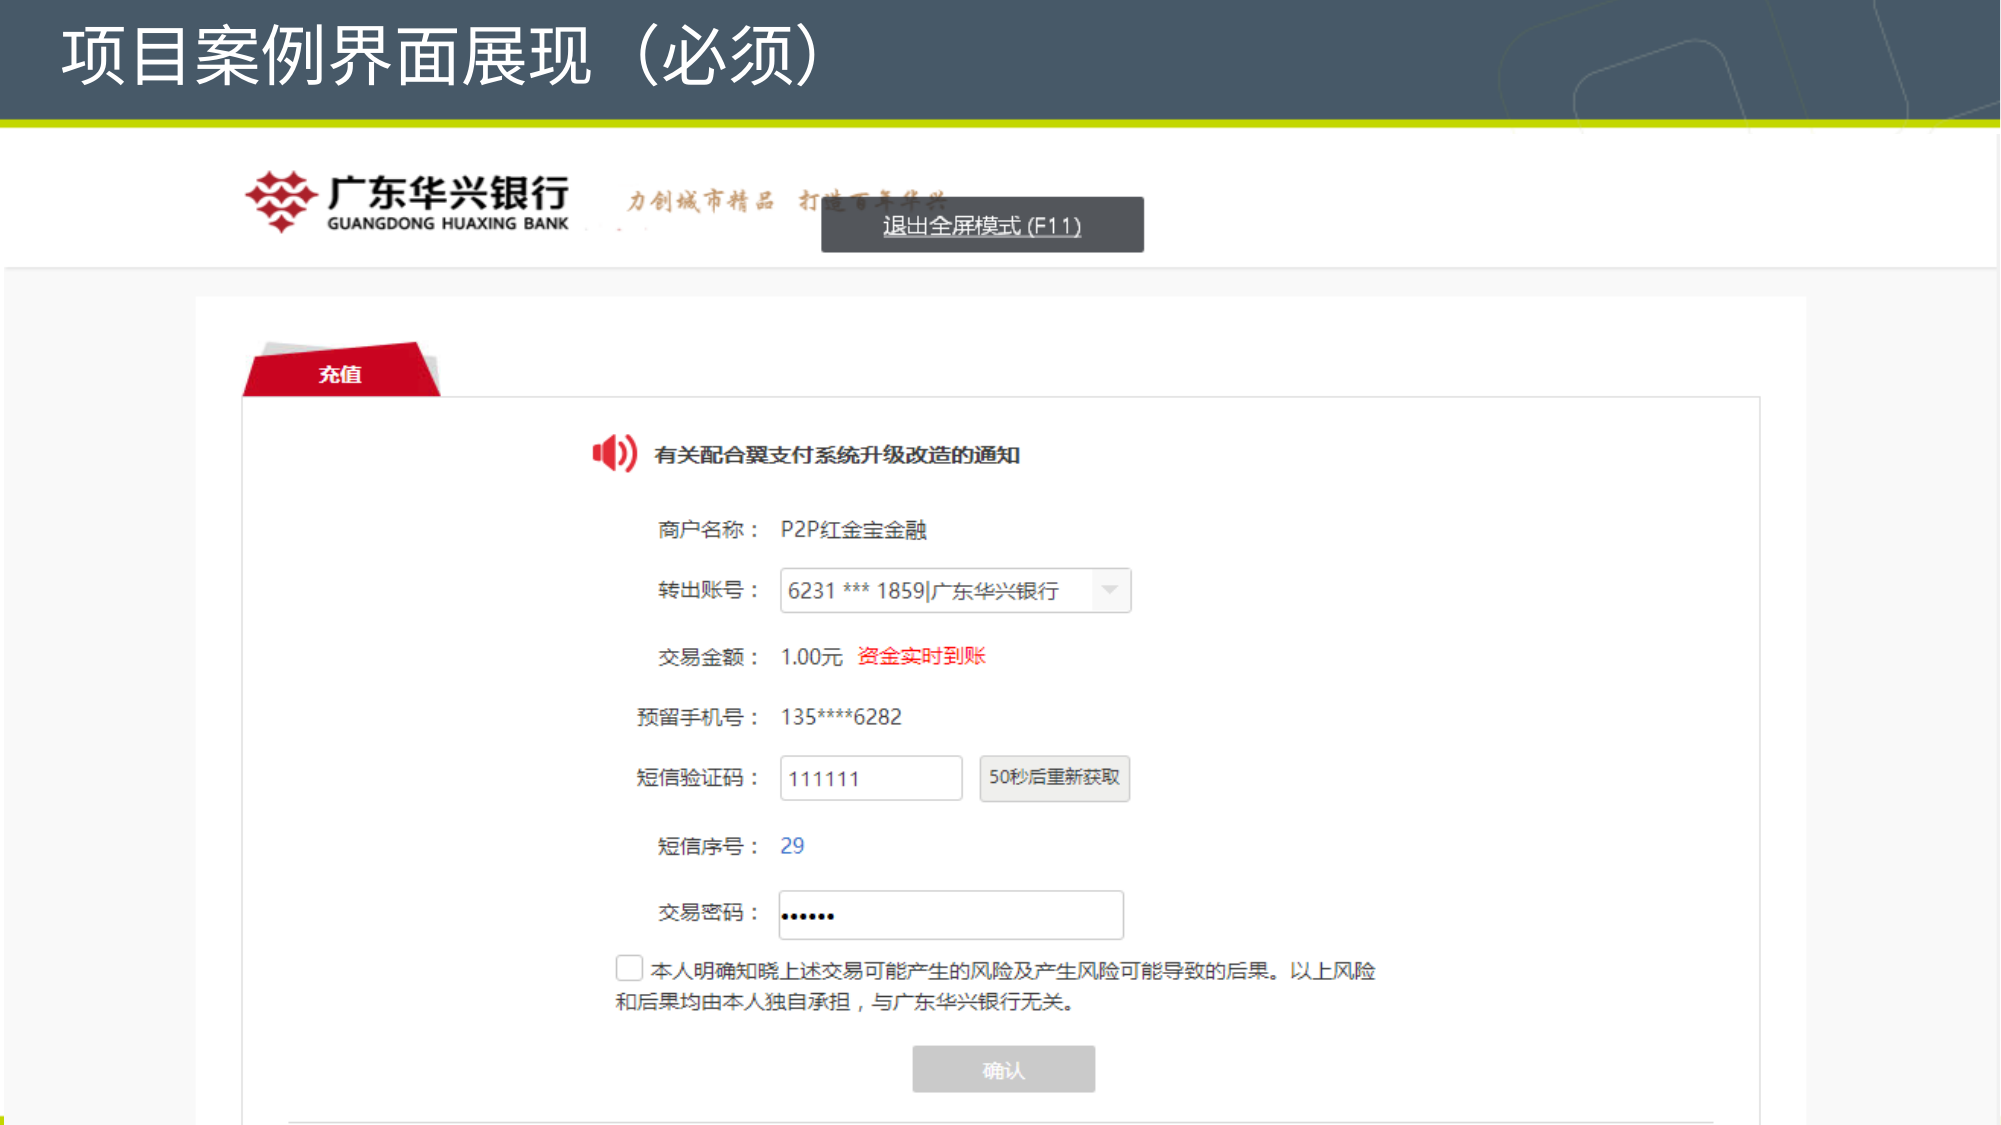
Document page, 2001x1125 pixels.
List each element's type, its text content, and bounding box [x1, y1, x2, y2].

title 项目案例界面展现（必须） [45, 15, 1860, 102]
picture [0, 0, 2001, 1125]
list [4, 134, 2000, 1125]
